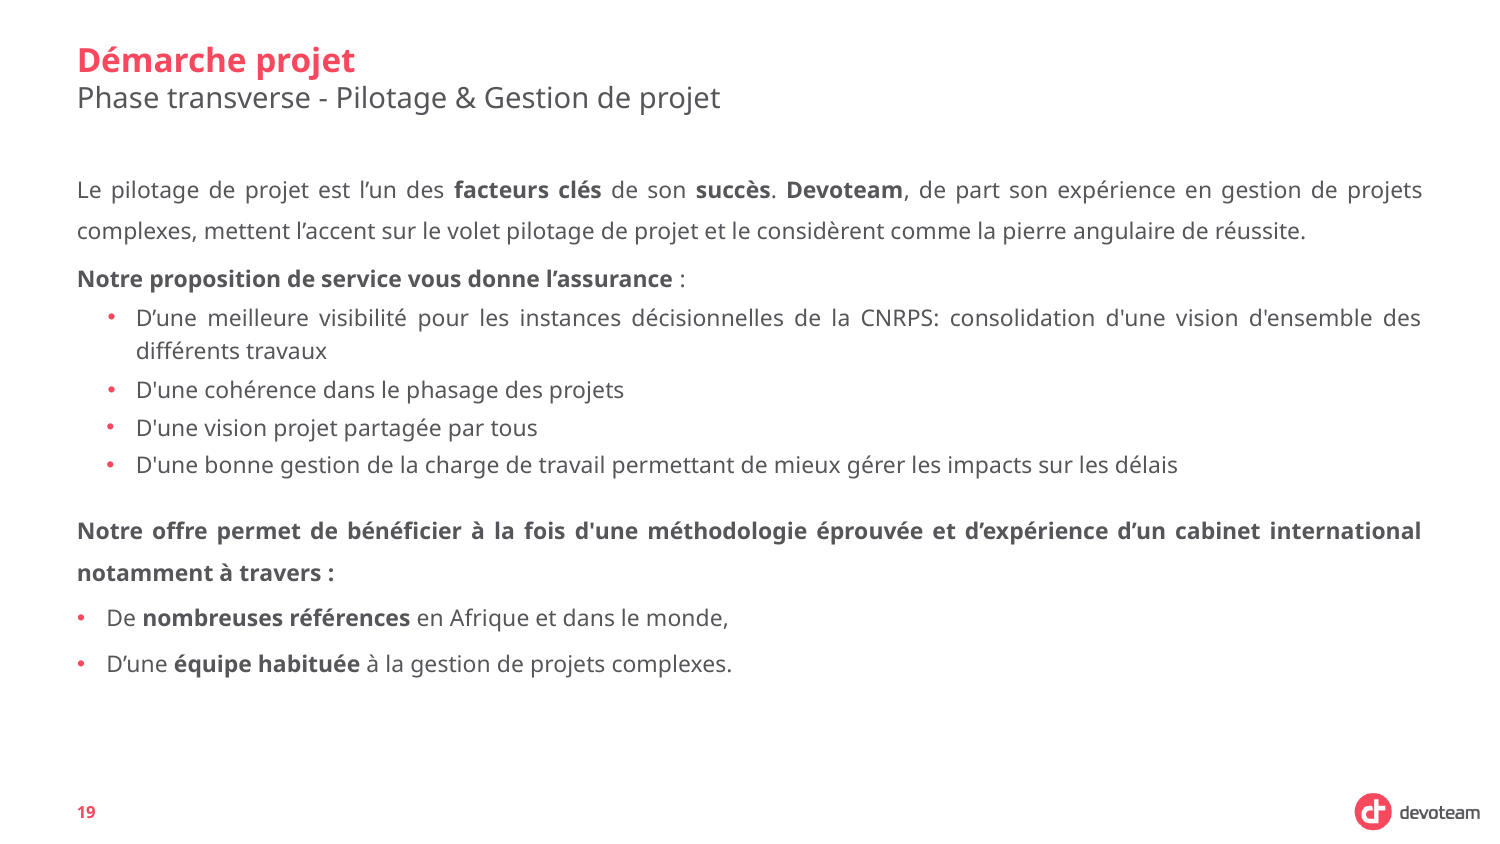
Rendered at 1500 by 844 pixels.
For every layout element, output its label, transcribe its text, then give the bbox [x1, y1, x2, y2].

list Le pilotage de projet est l’un des facteurs clés de son succès. Devoteam, de part son expérience en gestion de projets complexes, mettent l’accent sur le volet pilotage de projet et le considèrent comme la pierre angulaire de réussite. Notre proposition de service vous donne l’assurance : D’une meilleure visibilité pour les instances décisionnelles de la CNRPS: consolidation d'une vision d'ensemble des différents travaux D'une cohérence dans le phasage des projets D'une vision projet partagée par tous D'une bonne gestion de la charge de travail permettant de mieux gérer les impacts sur les délais Notre offre permet de bénéficier à la fois d'une méthodologie éprouvée et d’expérience d’un cabinet international notamment à travers : De nombreuses références en Afrique et dans le monde, D’une équipe habituée à la gestion de projets complexes. [76, 161, 1424, 771]
list Phase transverse - Pilotage & Gestion de projet [76, 79, 1424, 156]
picture [1322, 771, 1500, 843]
slide_number 19 [76, 793, 183, 844]
title Démarche projet [76, 0, 1424, 79]
